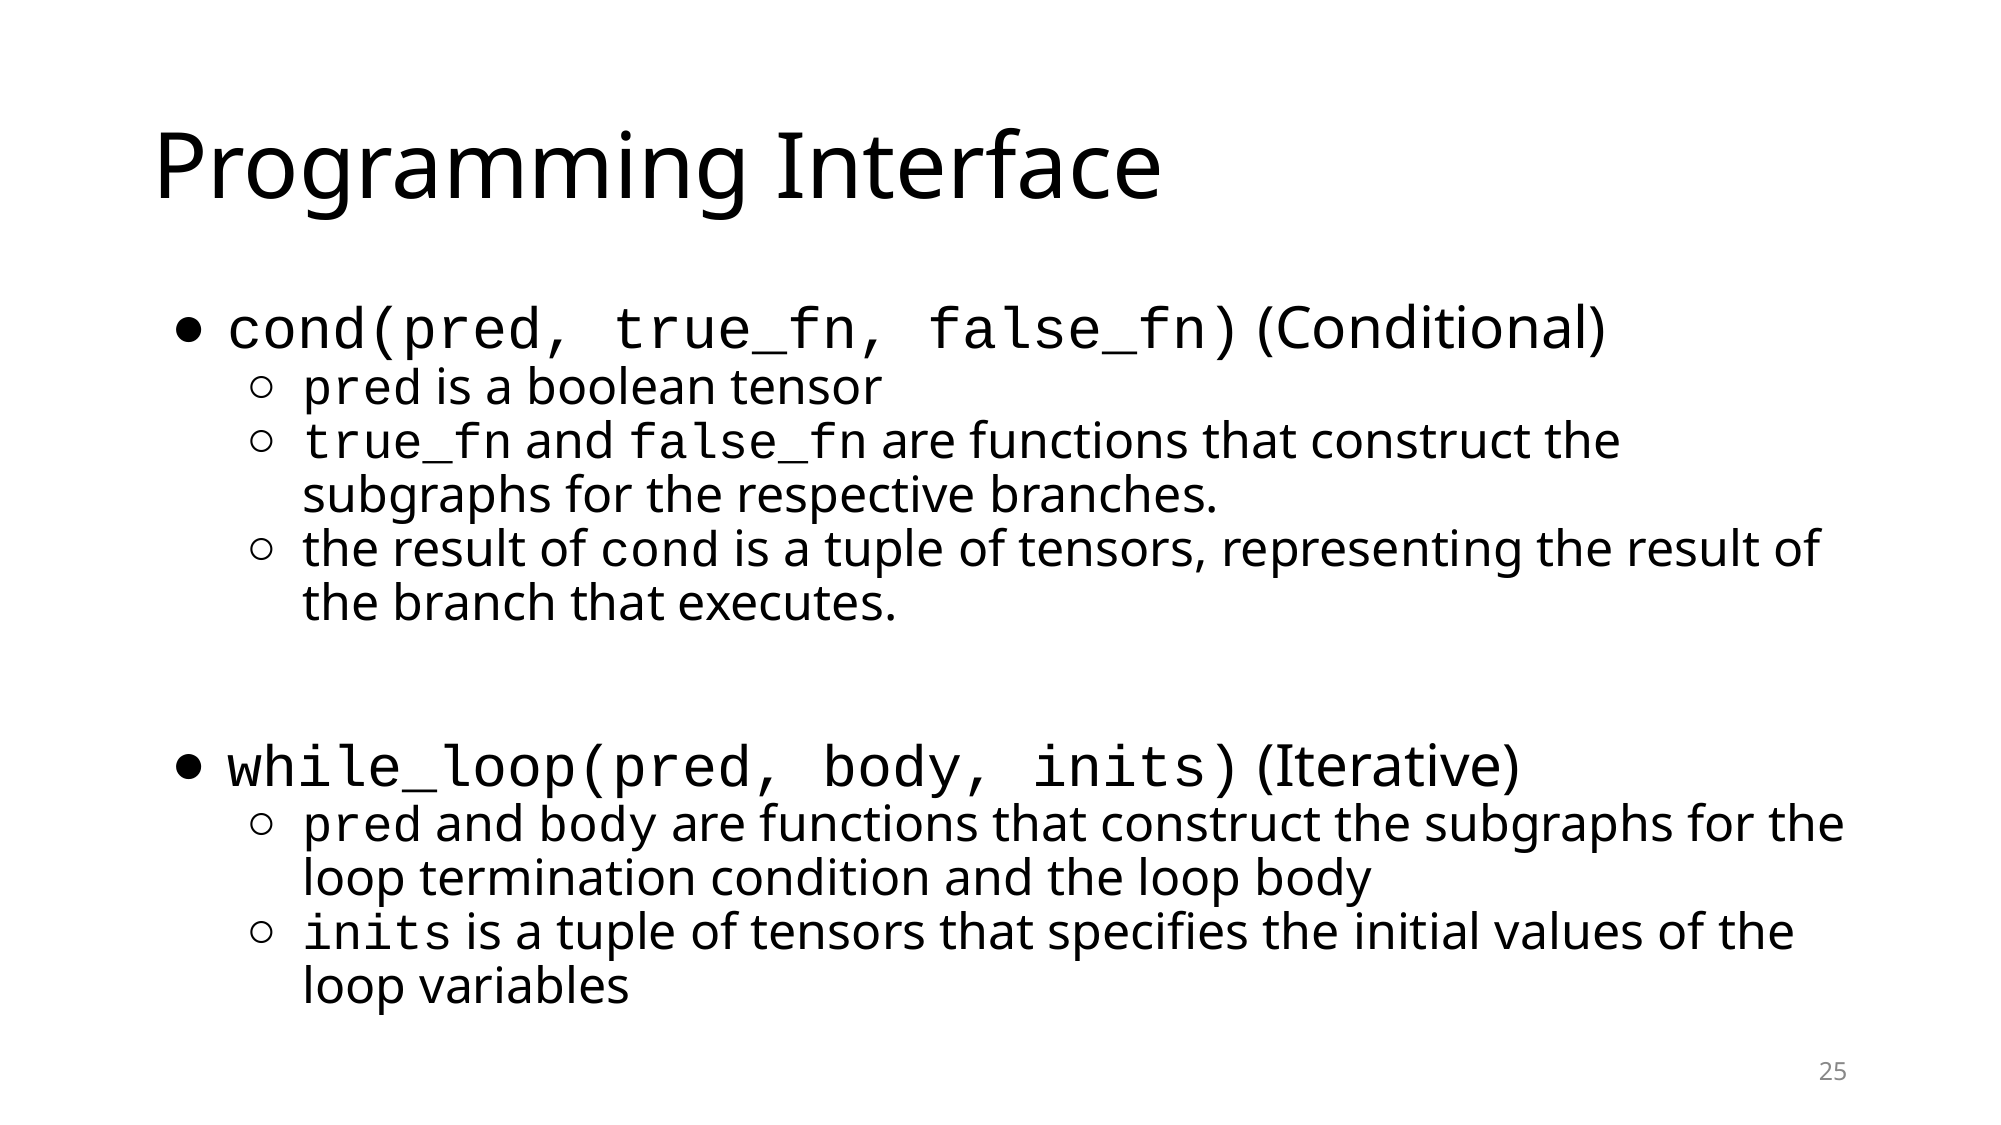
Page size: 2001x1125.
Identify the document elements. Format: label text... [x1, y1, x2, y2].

title Programming Interface [137, 59, 1863, 278]
list cond(pred, true_fn, false_fn) (Conditional) pred is a boolean tensor true_fn and false_fn are functions that construct the subgraphs for the respective branches. the result of cond is a tuple of tensors, representing the result of the branch that executes. while_loop(pred, body, inits) (Iterative) pred and body are functions that construct the subgraphs for the loop termination condition and the loop body inits is a tuple of tensors that specifies the initial values of the loop variables [137, 299, 1863, 1014]
slide_number 25 [1412, 1042, 1863, 1103]
